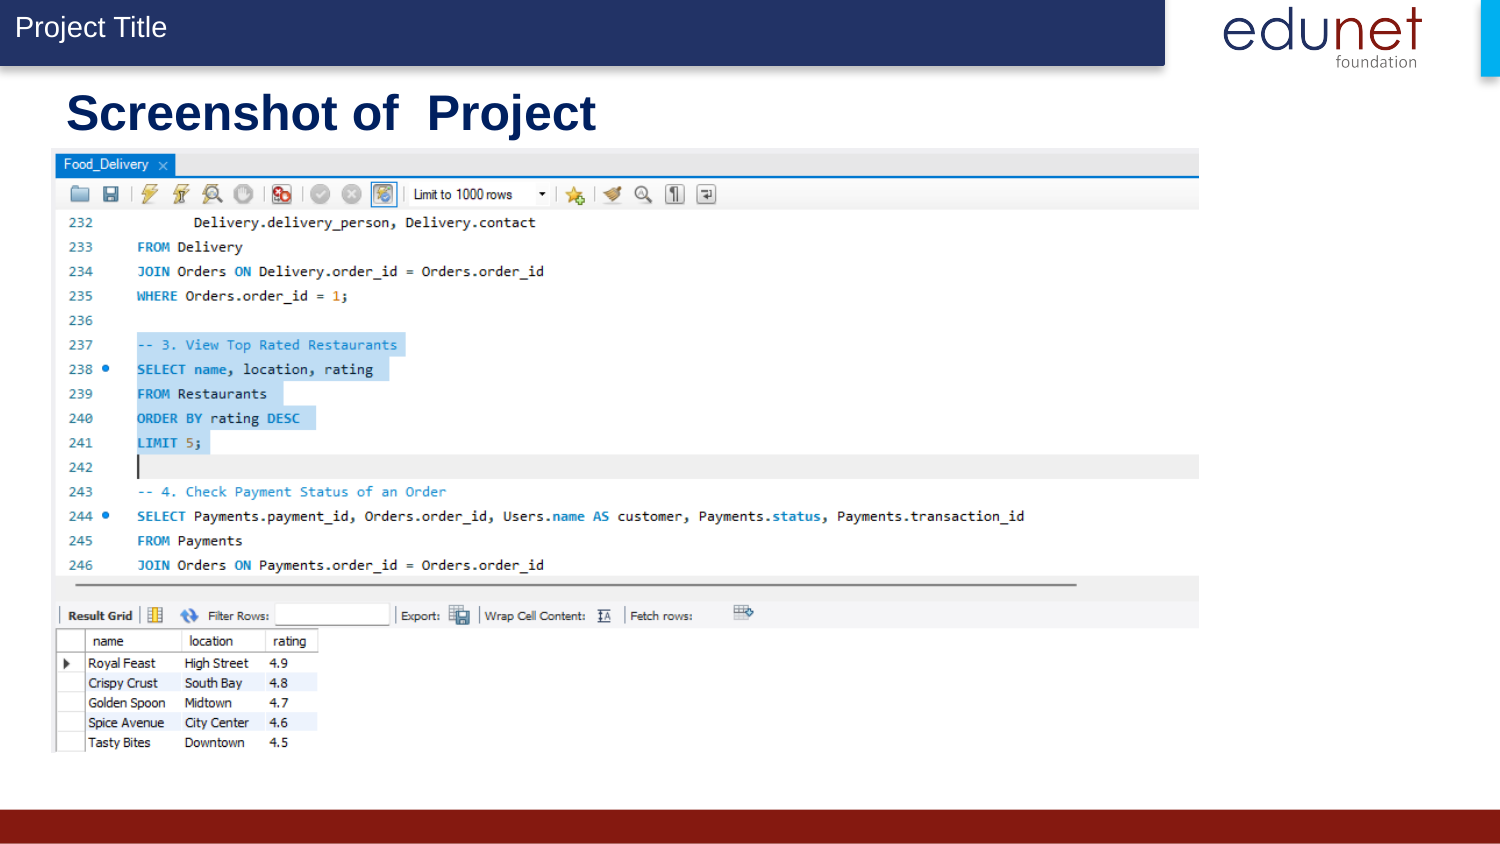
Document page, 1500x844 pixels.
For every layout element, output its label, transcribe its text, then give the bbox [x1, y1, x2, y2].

picture [1219, 4, 1424, 72]
title Screenshot of Project [51, 72, 1449, 229]
picture [50, 148, 1199, 753]
